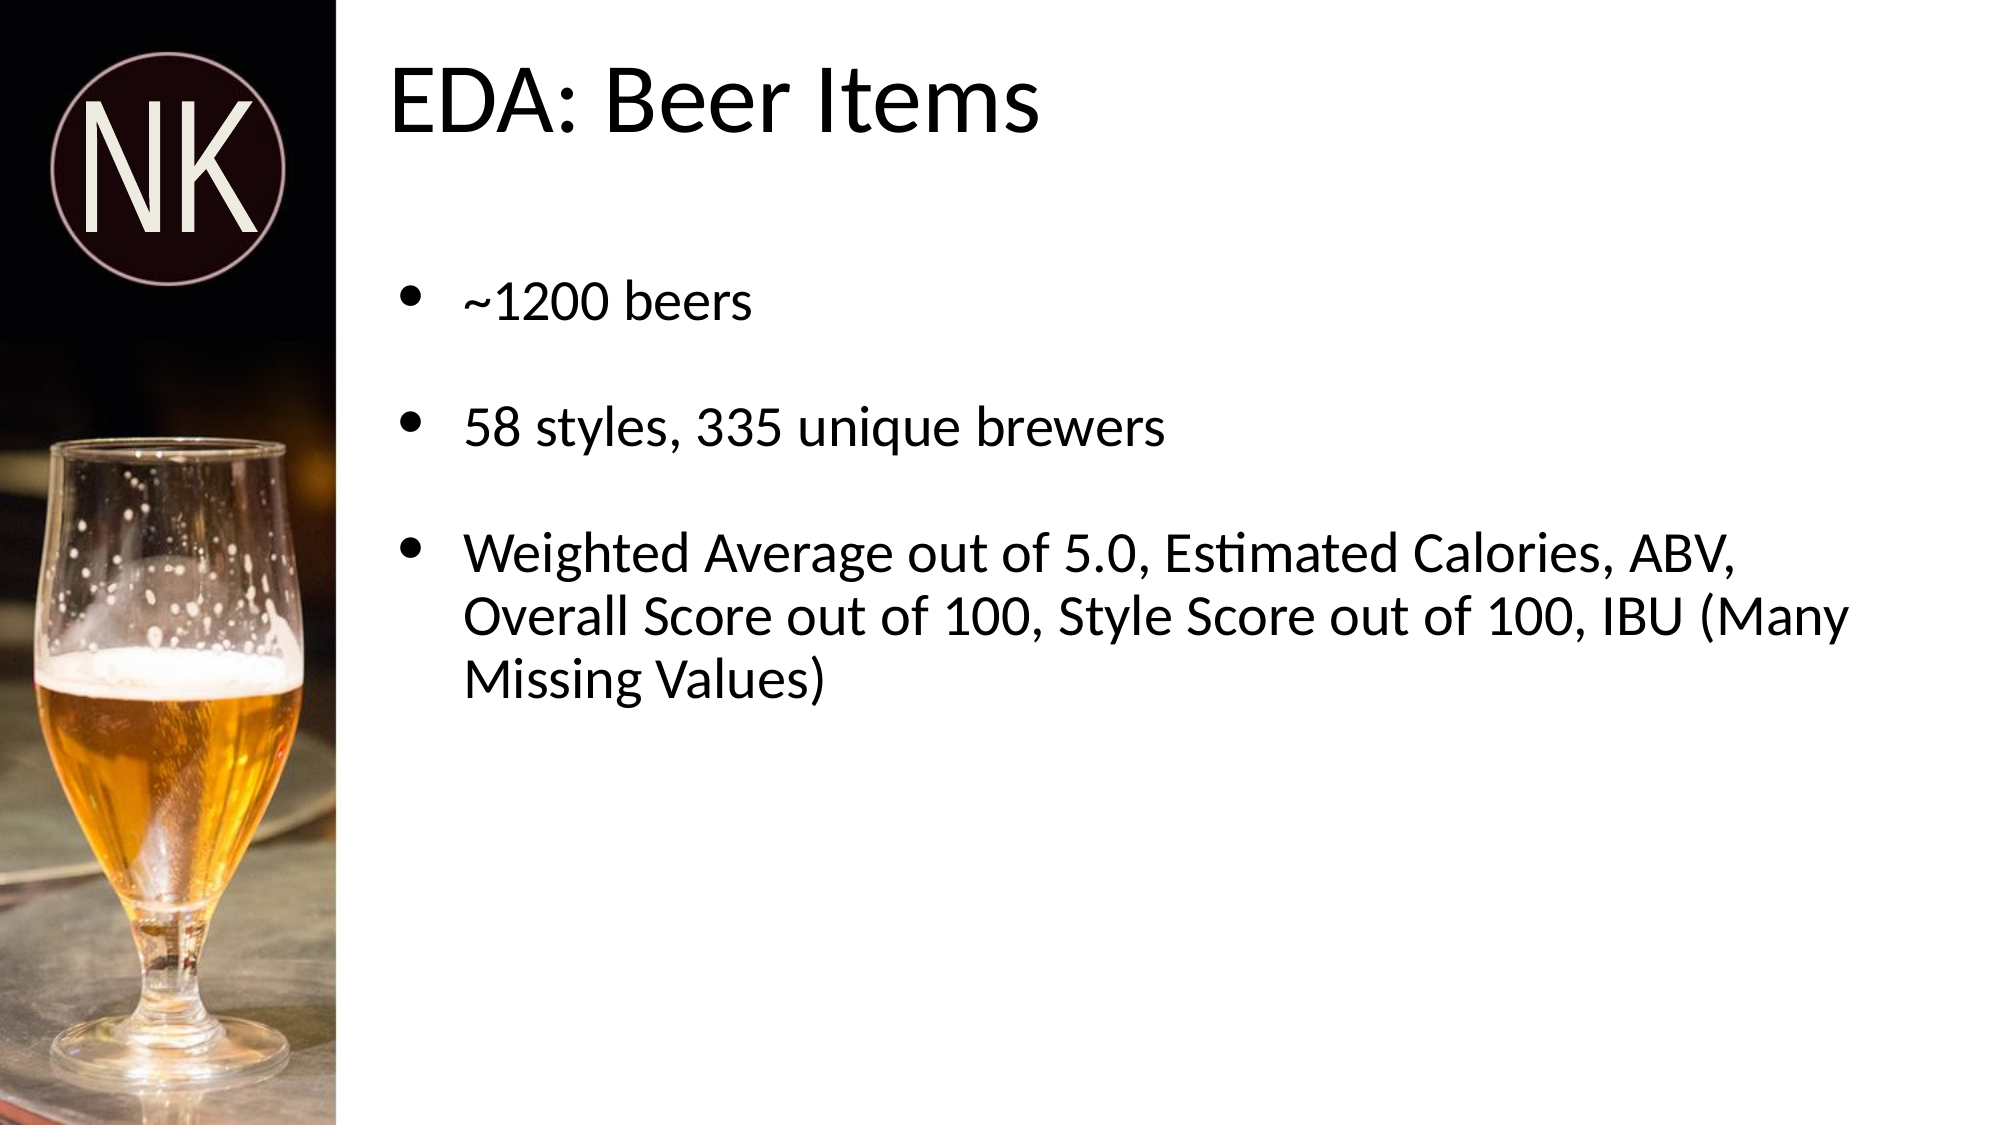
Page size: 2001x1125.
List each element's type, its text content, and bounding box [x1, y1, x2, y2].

list ~1200 beers 58 styles, 335 unique brewers Weighted Average out of 5.0, Estimated Calories, ABV, Overall Score out of 100, Style Score out of 100, IBU (Many Missing Values) [373, 262, 1900, 1005]
title EDA: Beer Items [373, 5, 2000, 194]
picture [0, 0, 2001, 1125]
